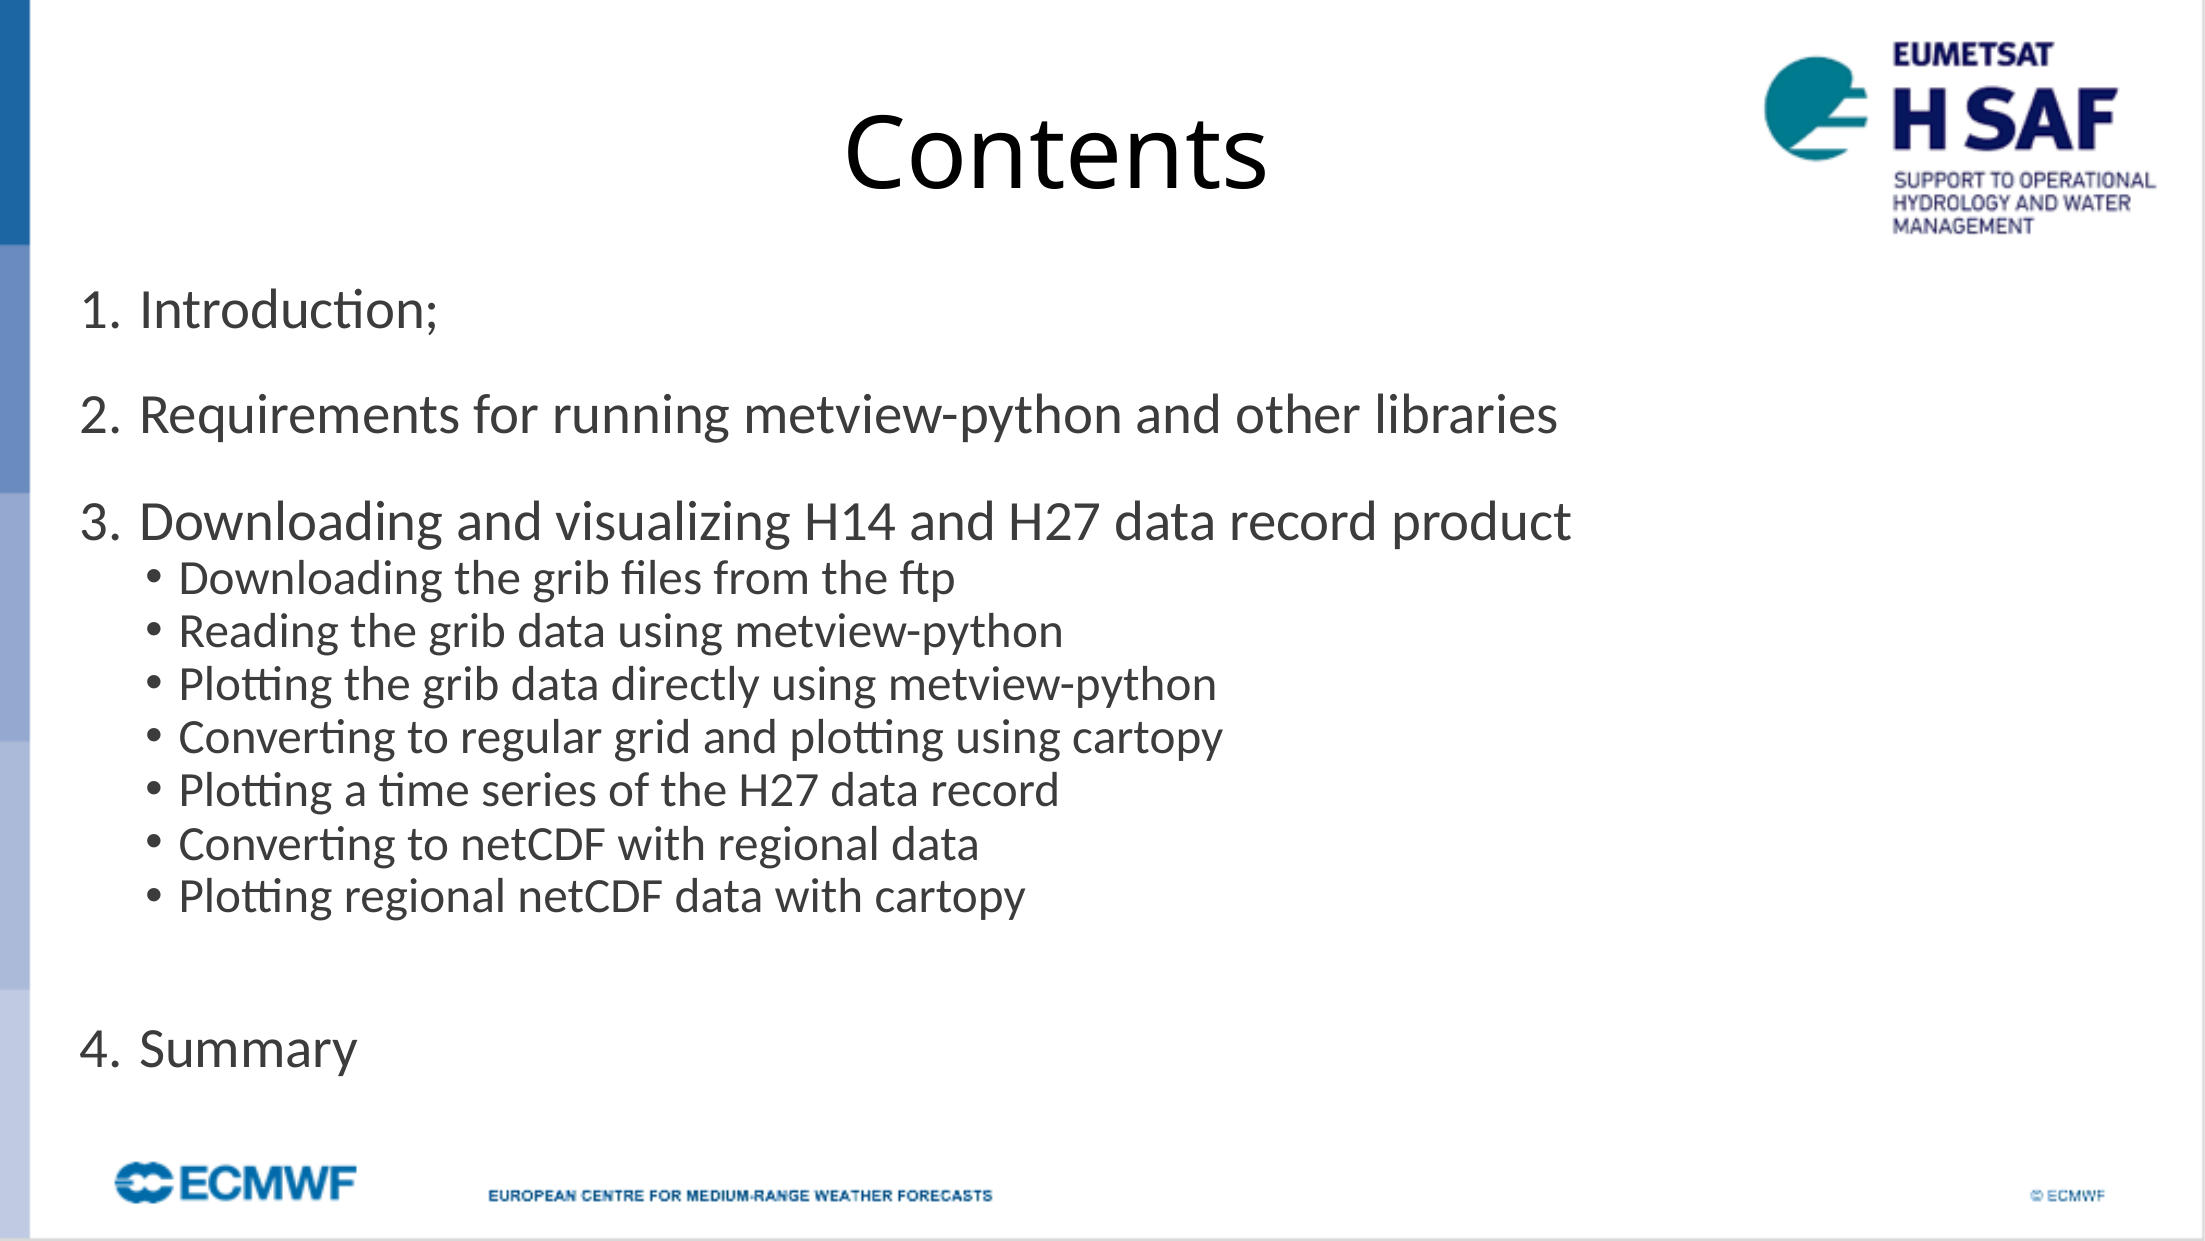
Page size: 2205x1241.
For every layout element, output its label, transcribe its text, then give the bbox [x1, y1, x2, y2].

title Contents [64, 52, 2049, 234]
picture [0, 0, 2205, 1241]
list Introduction; Requirements for running metview-python and other libraries Downloading and visualizing H14 and H27 data record product Downloading the grib files from the ftp Reading the grib data using metview-python Plotting the grib data directly using metview-python Converting to regular grid and plotting using cartopy Plotting a time series of the H27 data record Converting to netCDF with regional data Plotting regional netCDF data with cartopy Summary [64, 234, 2049, 1094]
